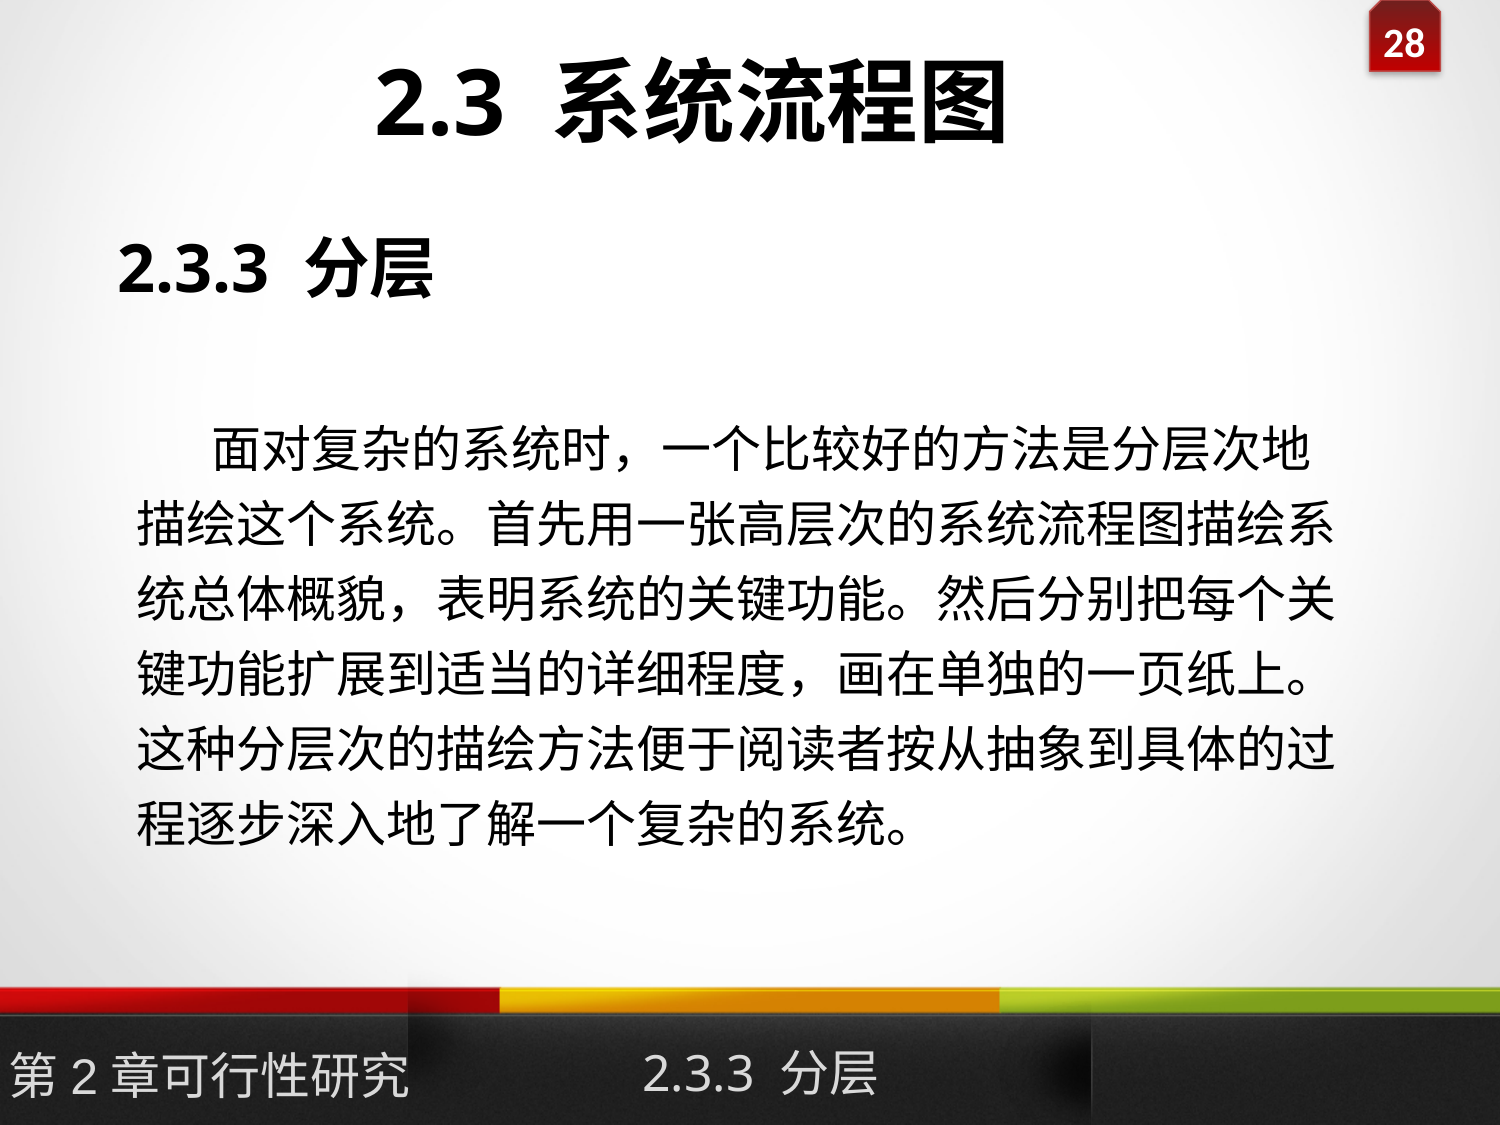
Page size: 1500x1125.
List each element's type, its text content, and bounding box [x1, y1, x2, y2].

text_box 2.3.3 分层 [100, 216, 479, 315]
text_box 第2章可行性研究 [0, 1035, 437, 1114]
title 2.3 系统流程图 [17, 5, 1368, 193]
picture [0, 0, 1500, 1125]
text_box 2.3.3 分层 [466, 1032, 1056, 1111]
text_box 面对复杂的系统时，一个比较好的方法是分层次地描绘这个系统。首先用一张高层次的系统流程图描绘系统总体概貌，表明系统的关键功能。然后分别把每个关键功能扩展到适当的详细程度，画在单独的一页纸上。这种分层次的描绘方法便于阅读者按从抽象到具体的过程逐步深入地了解一个复杂的系统。 [98, 406, 1379, 849]
